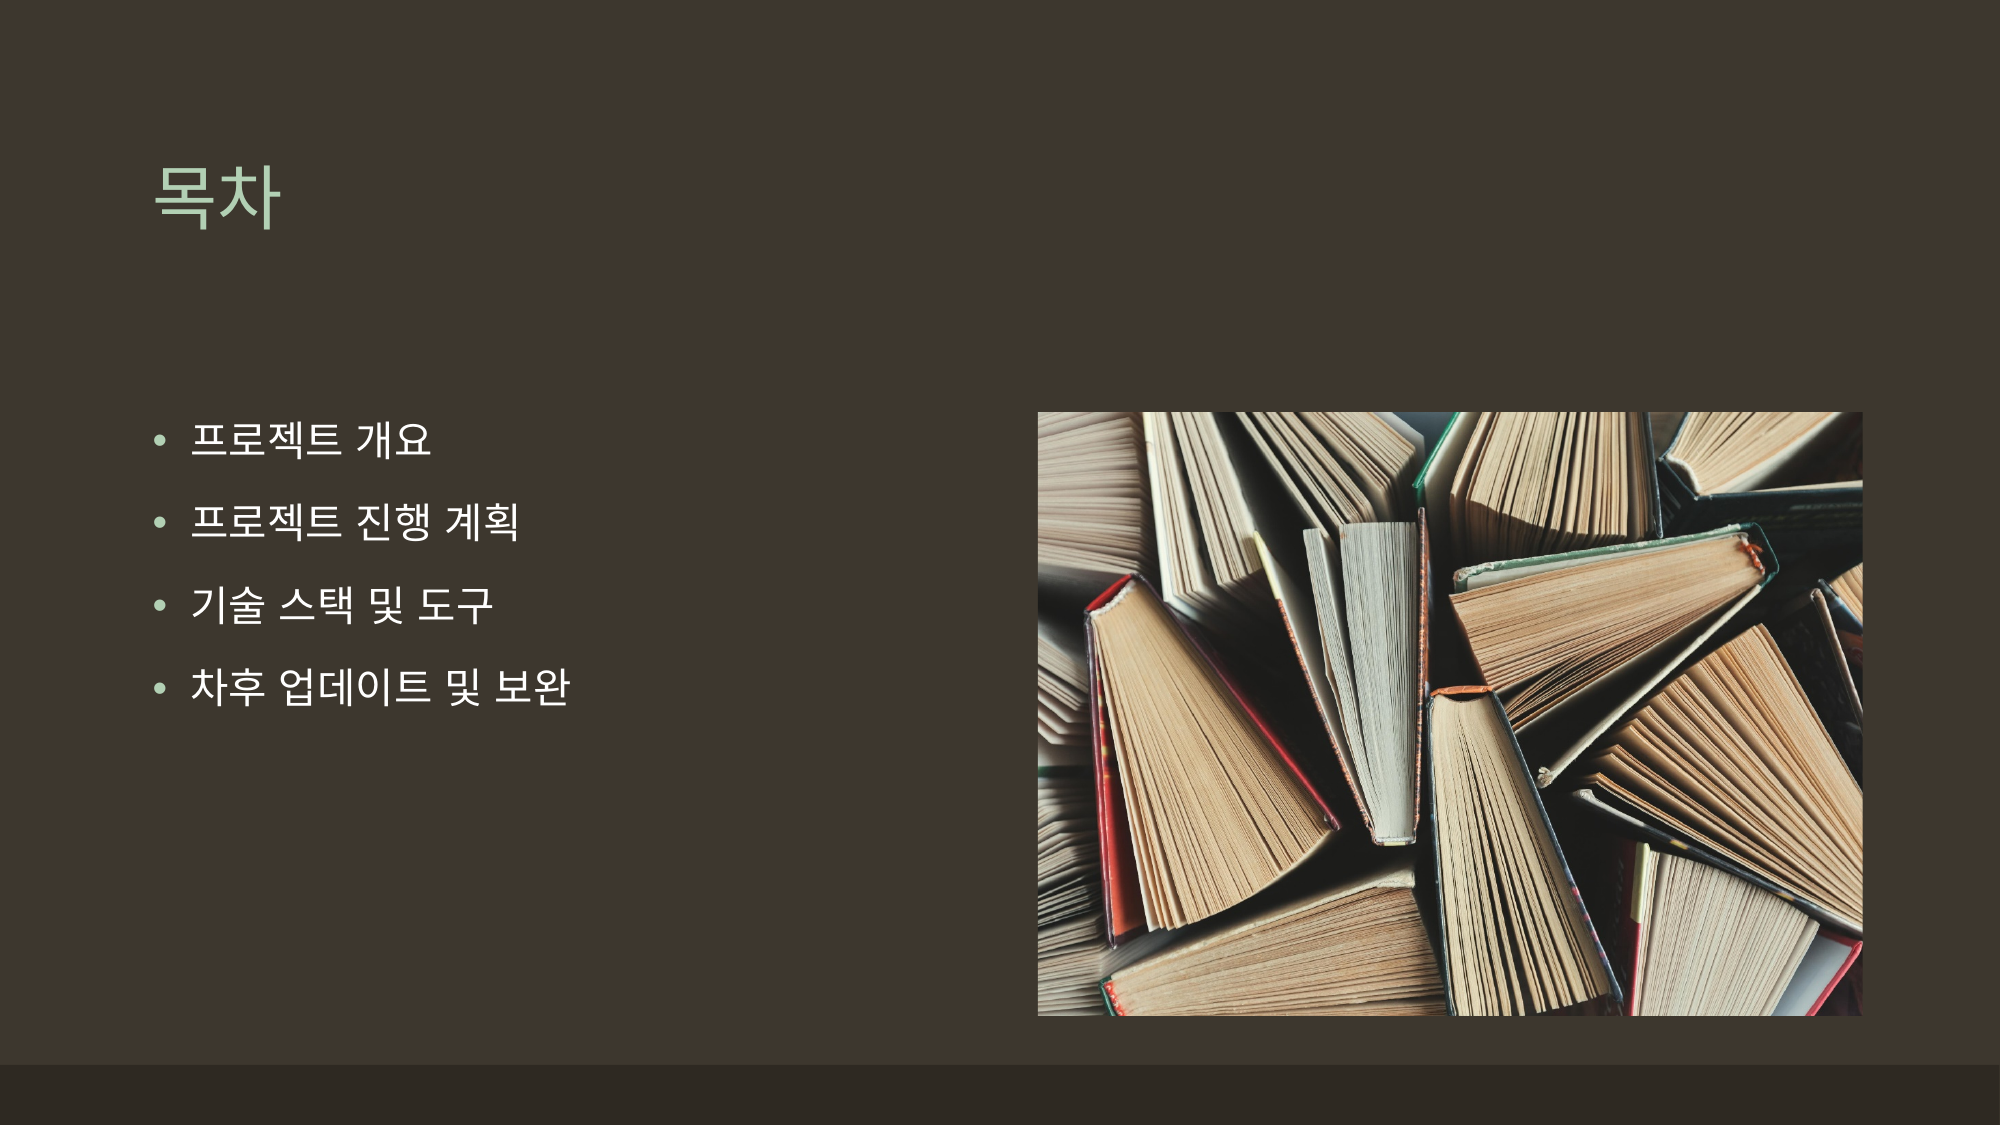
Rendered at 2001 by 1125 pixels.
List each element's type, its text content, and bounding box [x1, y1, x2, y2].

list 프로젝트 개요 프로젝트 진행 계획 기술 스택 및 도구 차후 업데이트 및 보완 [137, 412, 963, 1016]
title 목차 [137, 59, 1863, 248]
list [1037, 412, 1863, 1016]
